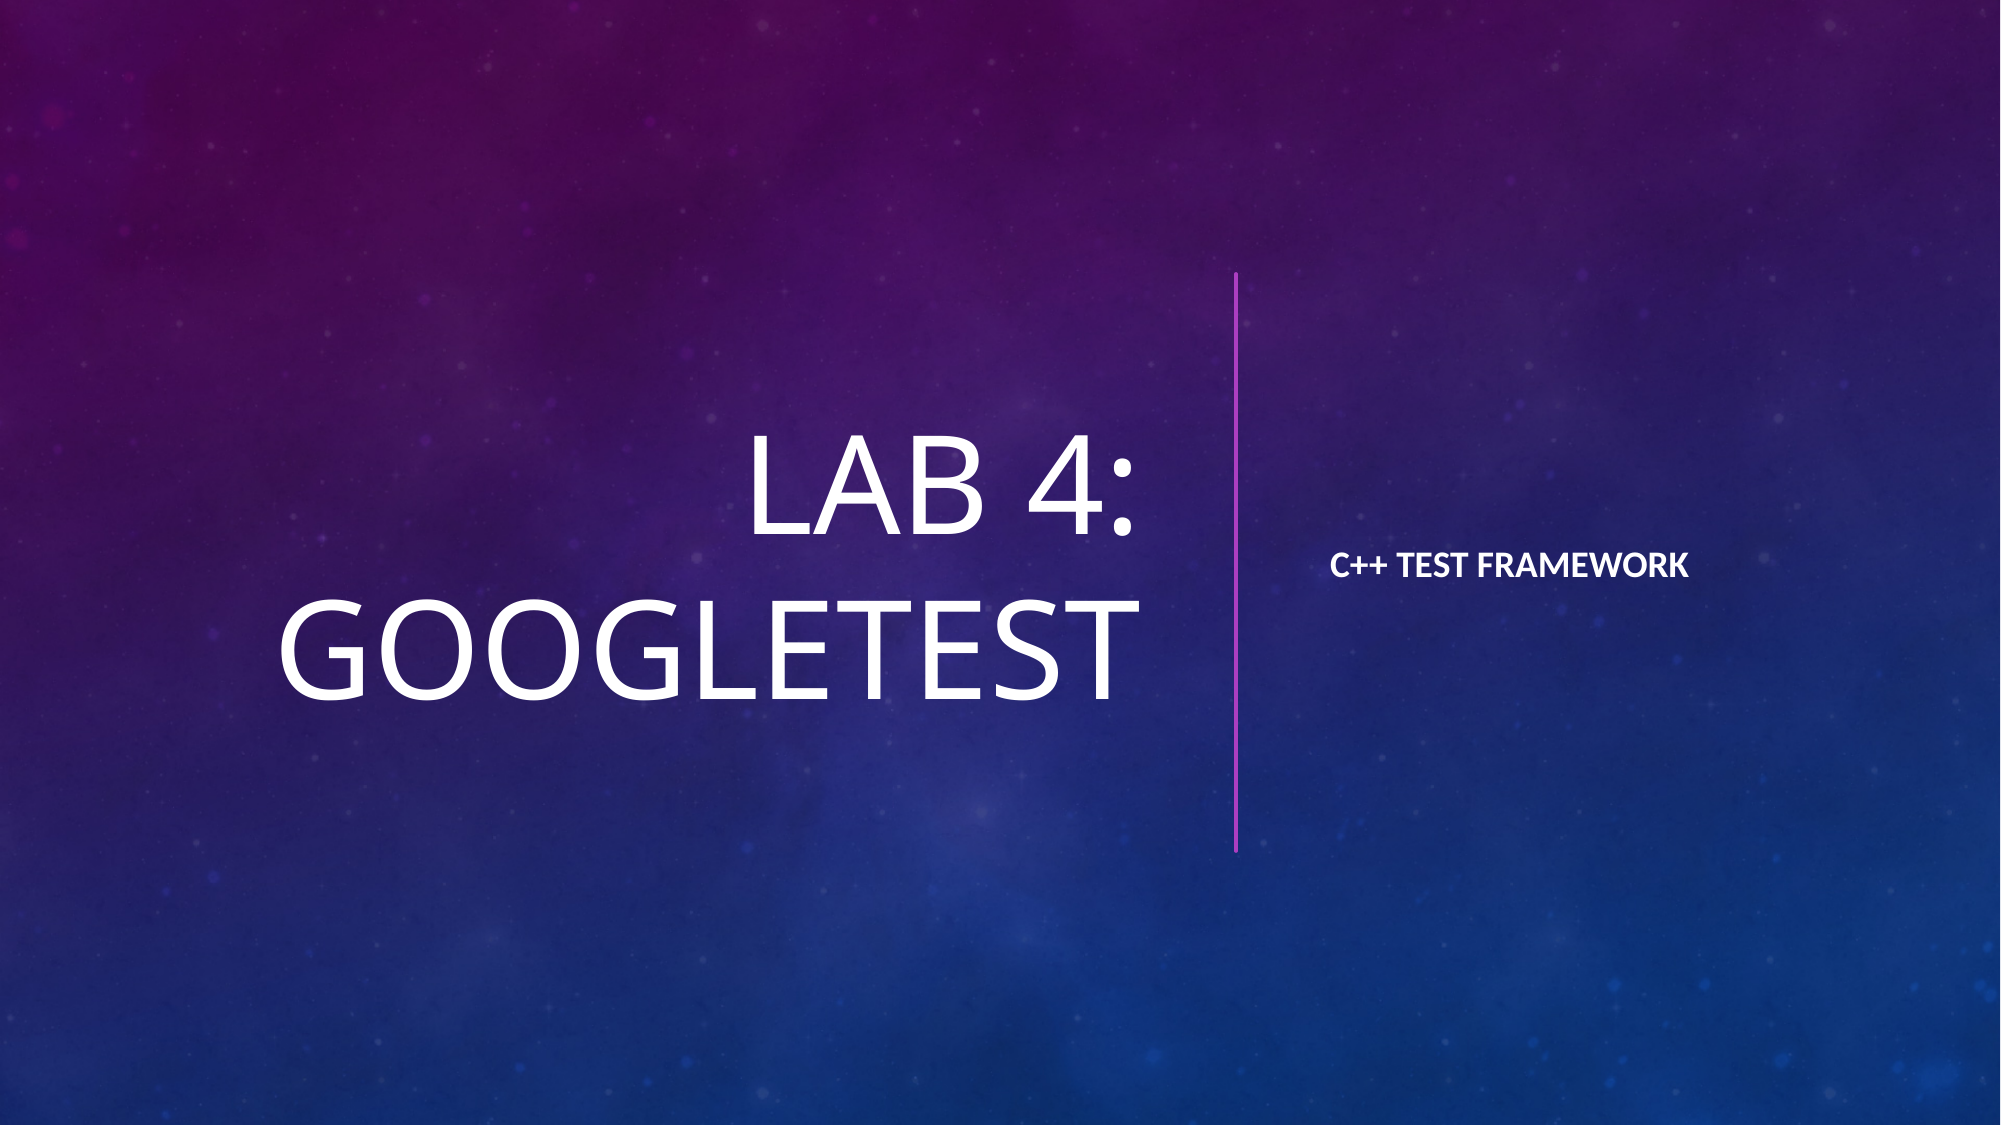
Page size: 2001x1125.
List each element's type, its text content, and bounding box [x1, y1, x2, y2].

text_box [0, 0, 2000, 1125]
subtitle C++ test framework [1315, 342, 1831, 783]
title Lab 4: GoogleTest [169, 198, 1157, 926]
